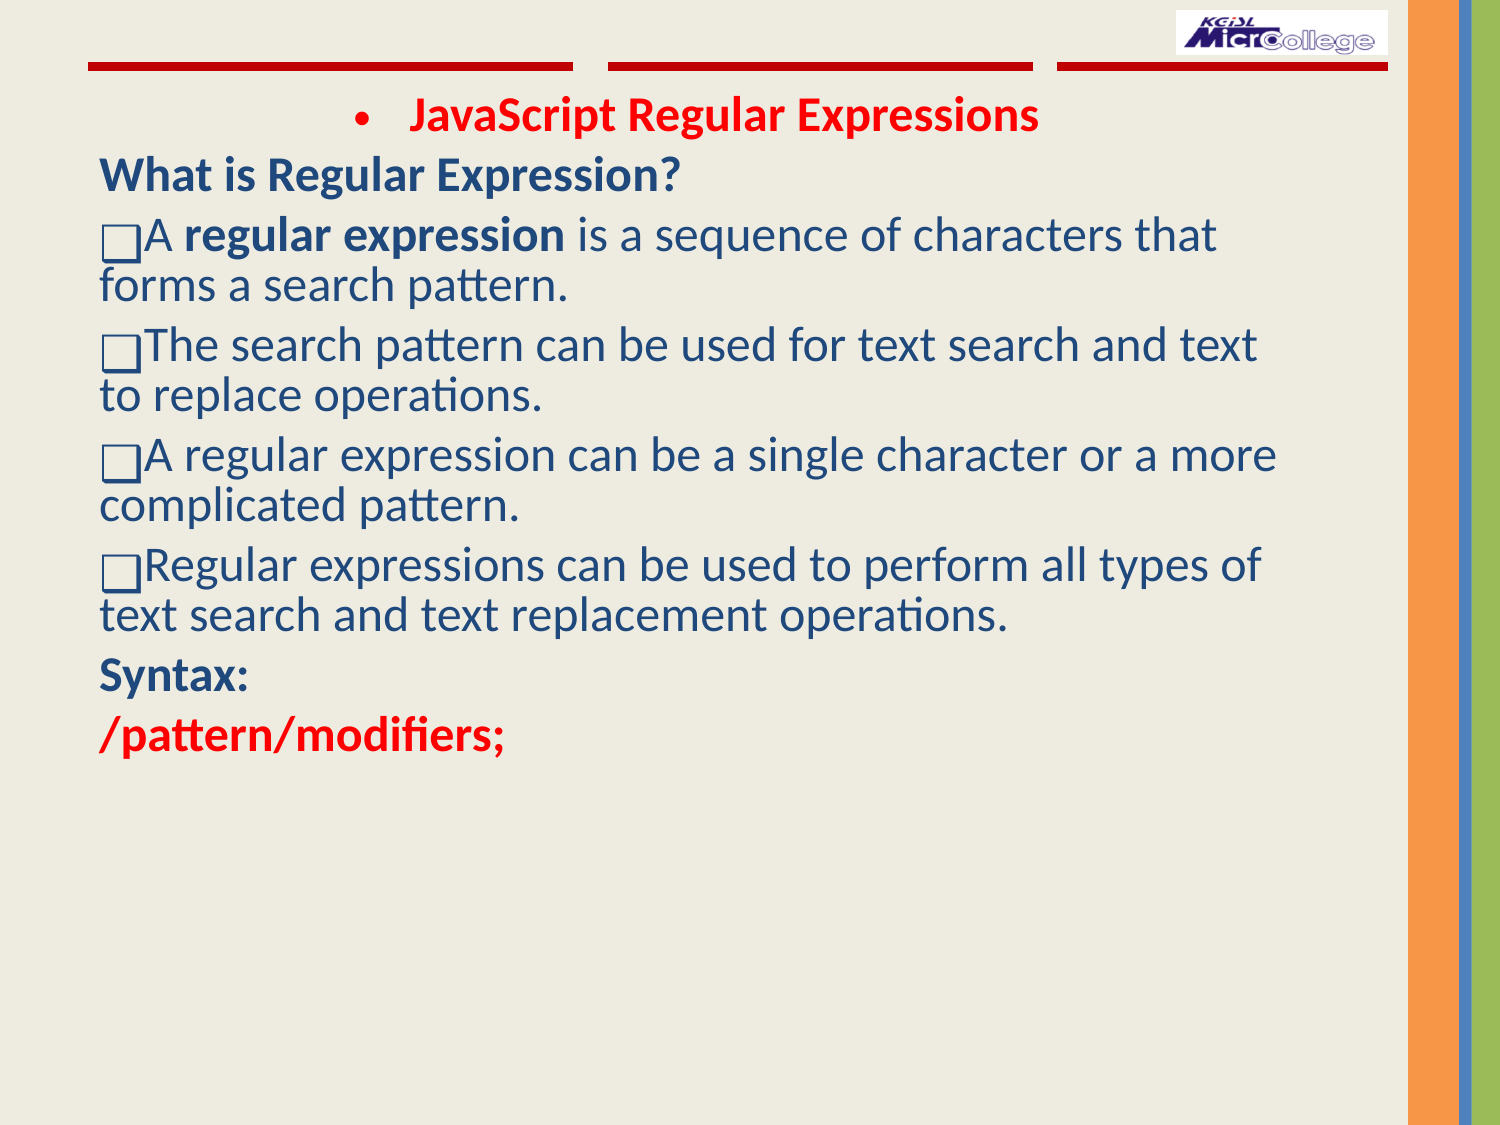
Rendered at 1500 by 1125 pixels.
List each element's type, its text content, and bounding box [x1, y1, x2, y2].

list JavaScript Regular Expressions What is Regular Expression? A regular expression is a sequence of characters that forms a search pattern. The search pattern can be used for text search and text to replace operations. A regular expression can be a single character or a more complicated pattern. Regular expressions can be used to perform all types of text search and text replacement operations. Syntax: /pattern/modifiers; [84, 86, 1310, 1097]
picture [1175, 10, 1389, 55]
